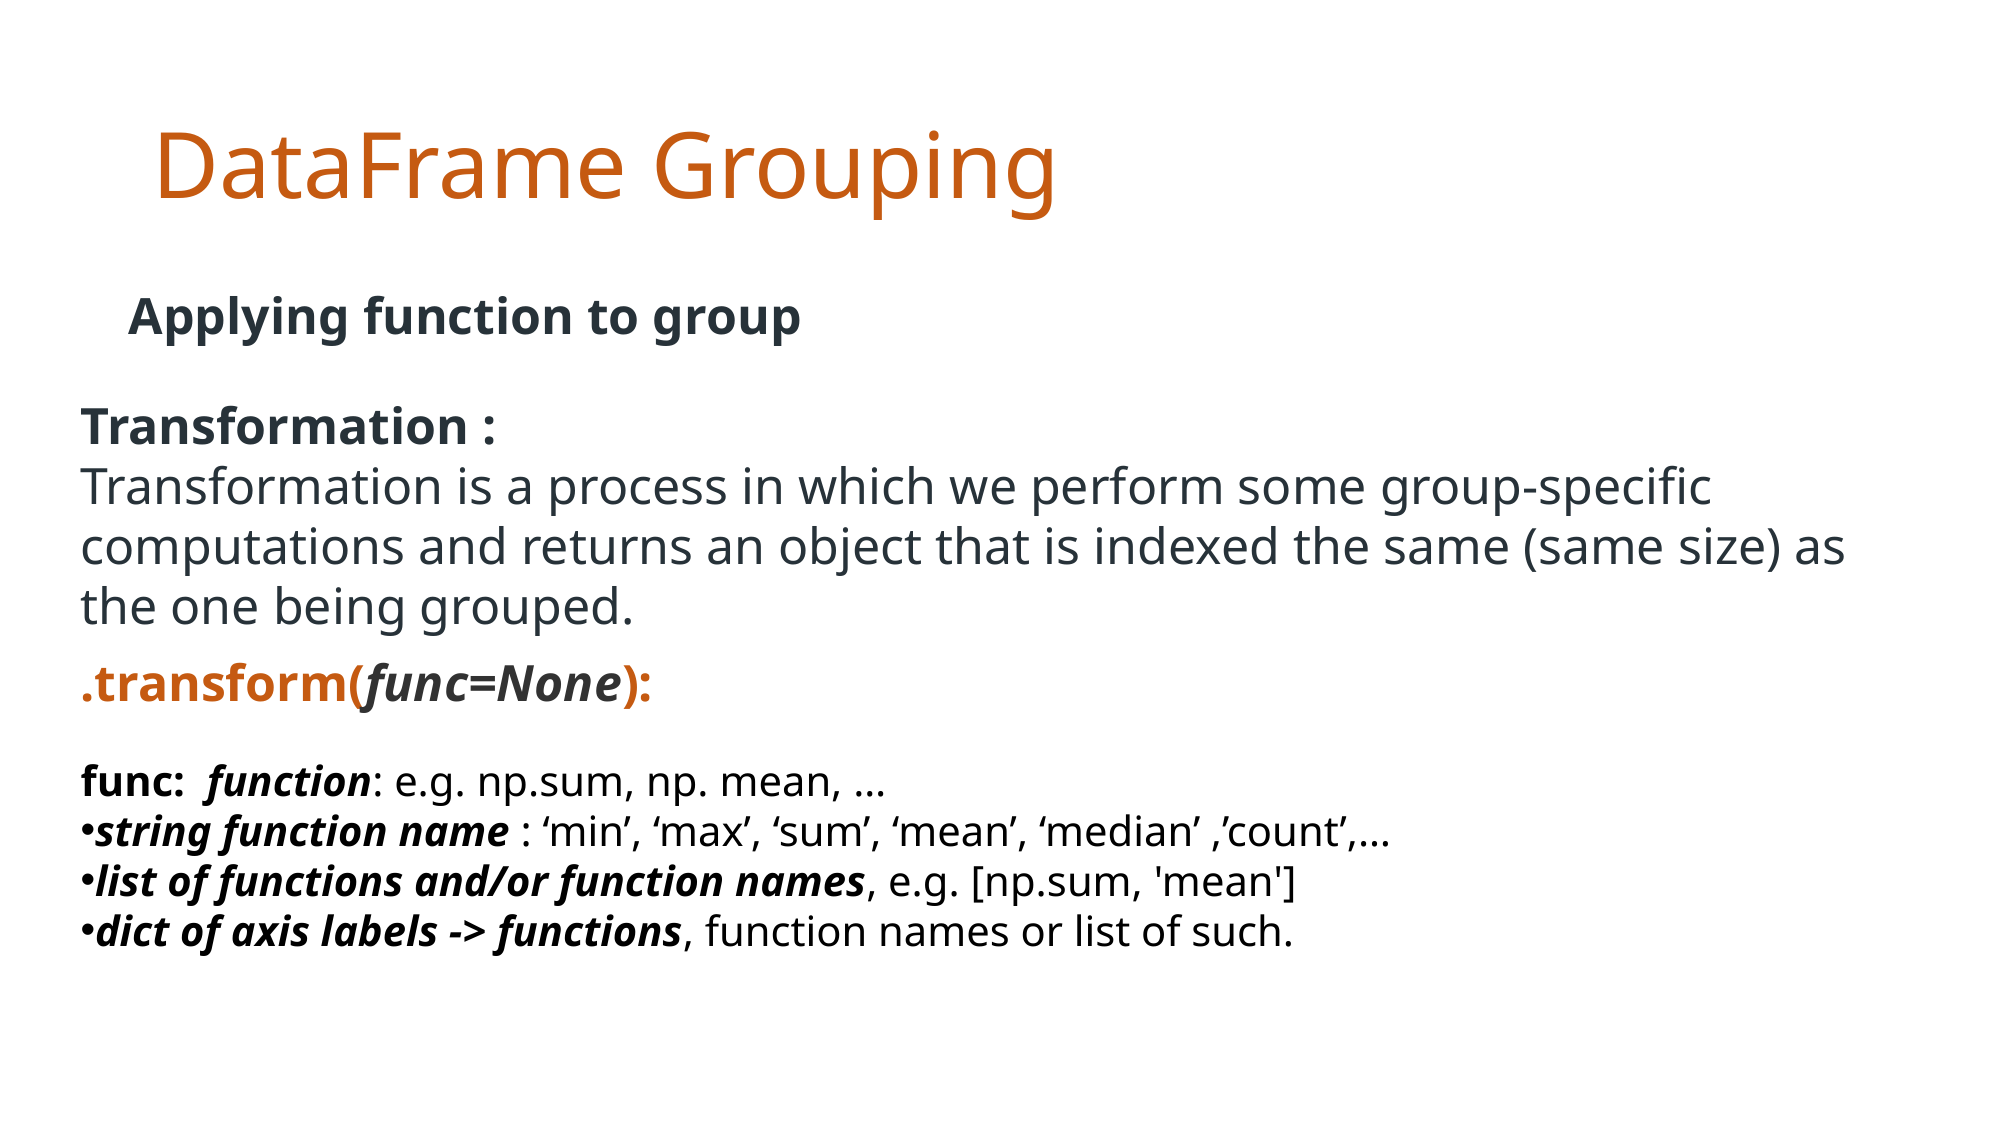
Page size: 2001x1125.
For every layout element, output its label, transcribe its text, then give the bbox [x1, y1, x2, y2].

text_box func: function: e.g. np.sum, np. mean, … string function name : ‘min’, ‘max’, ‘sum’, ‘mean’, ‘median’ ,’count’,… list of functions and/or function names, e.g. [np.sum, 'mean'] dict of axis labels -> functions, function names or list of such. [65, 746, 1851, 962]
text_box .transform(func=None): [65, 643, 1883, 719]
text_box Transformation : Transformation is a process in which we perform some group-specific computations and returns an object that is indexed the same (same size) as the one being grouped. [65, 386, 1923, 642]
title DataFrame Grouping [137, 59, 1863, 278]
text_box Applying function to group [113, 277, 1115, 352]
